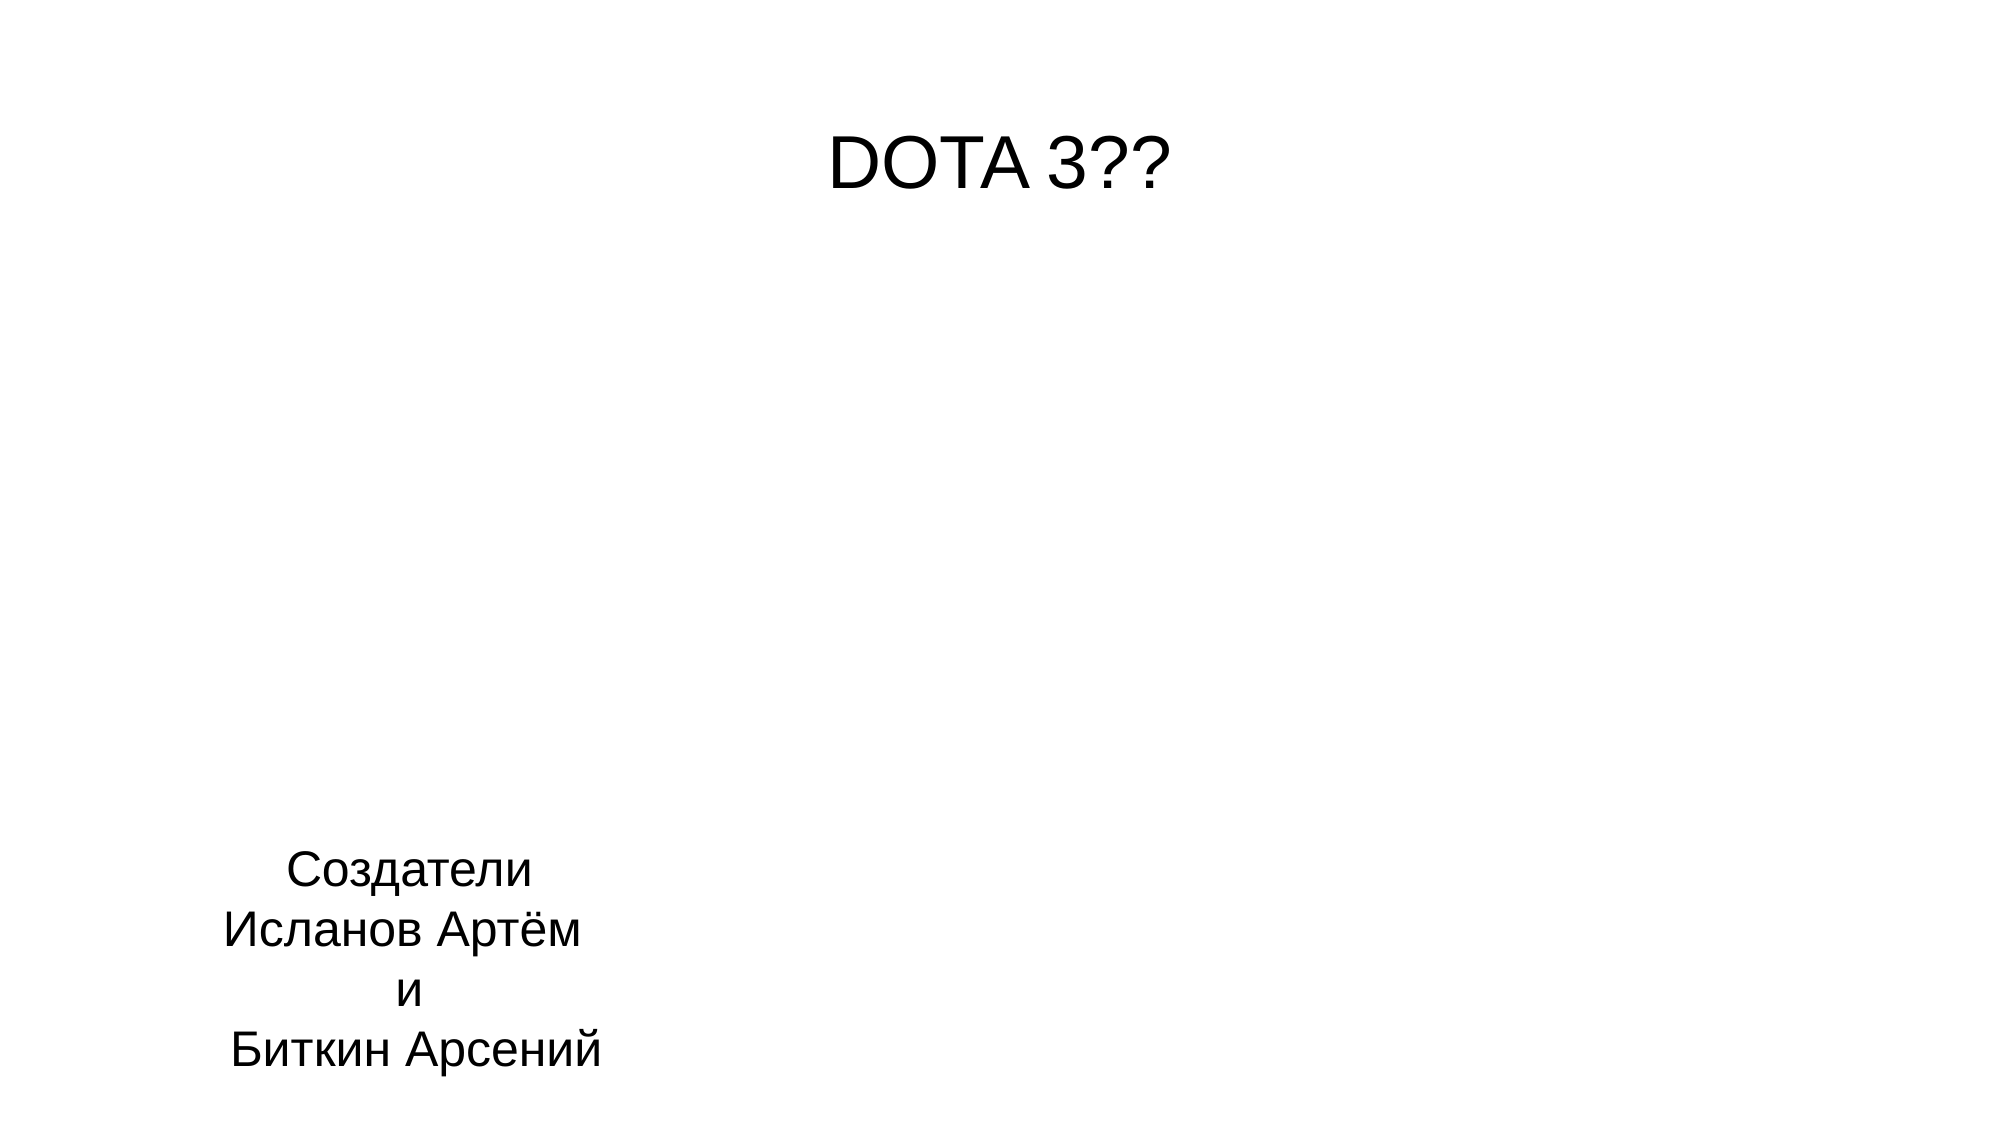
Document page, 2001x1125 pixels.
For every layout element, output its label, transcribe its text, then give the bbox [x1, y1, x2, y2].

subtitle Создатели Исланов Артём и Биткин Арсений [34, 835, 785, 1096]
title DOTA 3?? [249, 68, 1750, 204]
